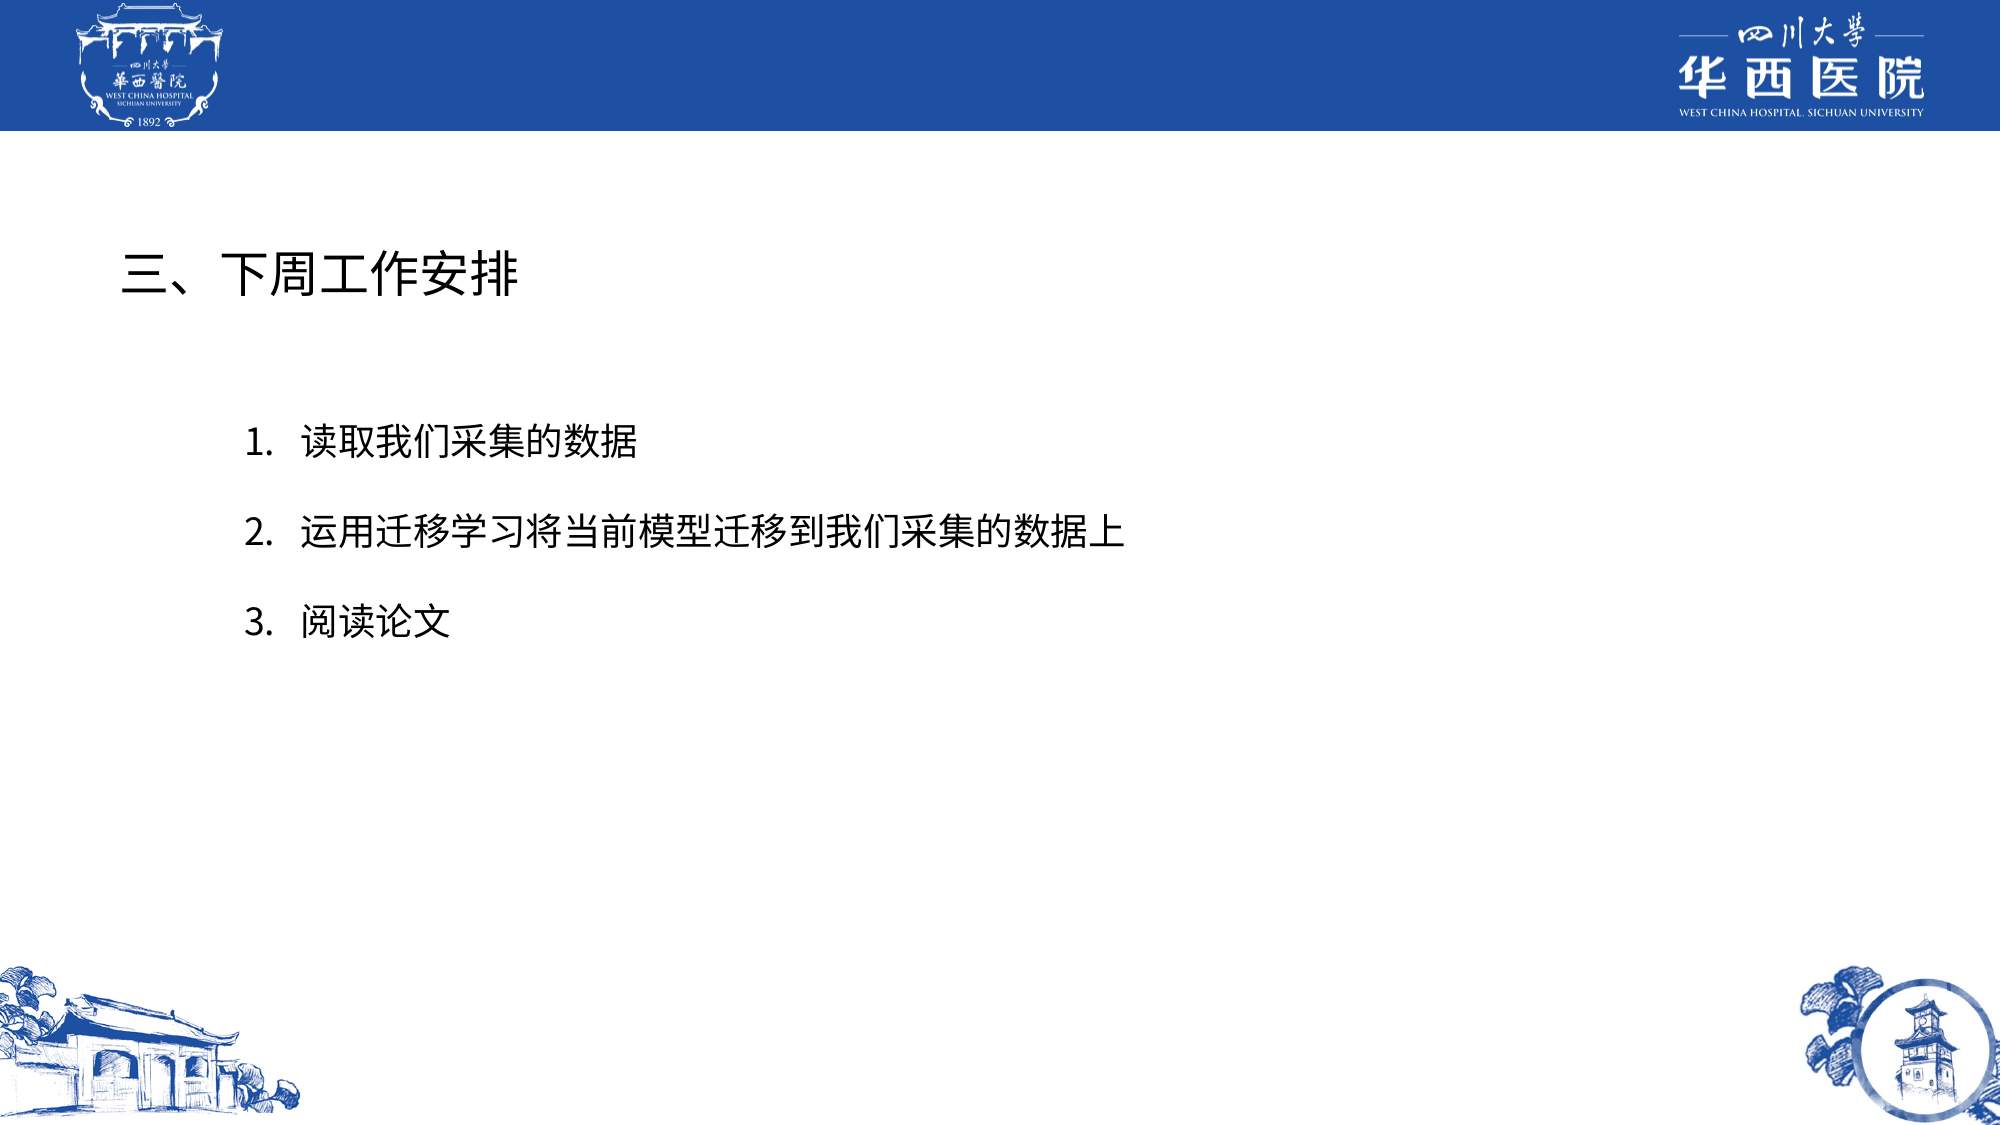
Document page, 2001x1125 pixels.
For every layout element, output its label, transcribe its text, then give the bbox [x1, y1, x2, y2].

picture [1796, 957, 2000, 1125]
picture [0, 931, 322, 1125]
picture [0, 0, 2000, 131]
text_box 读取我们采集的数据 运用迁移学习将当前模型迁移到我们采集的数据上 阅读论文 [229, 410, 1584, 651]
text_box 三、下周工作安排 [104, 235, 1333, 311]
